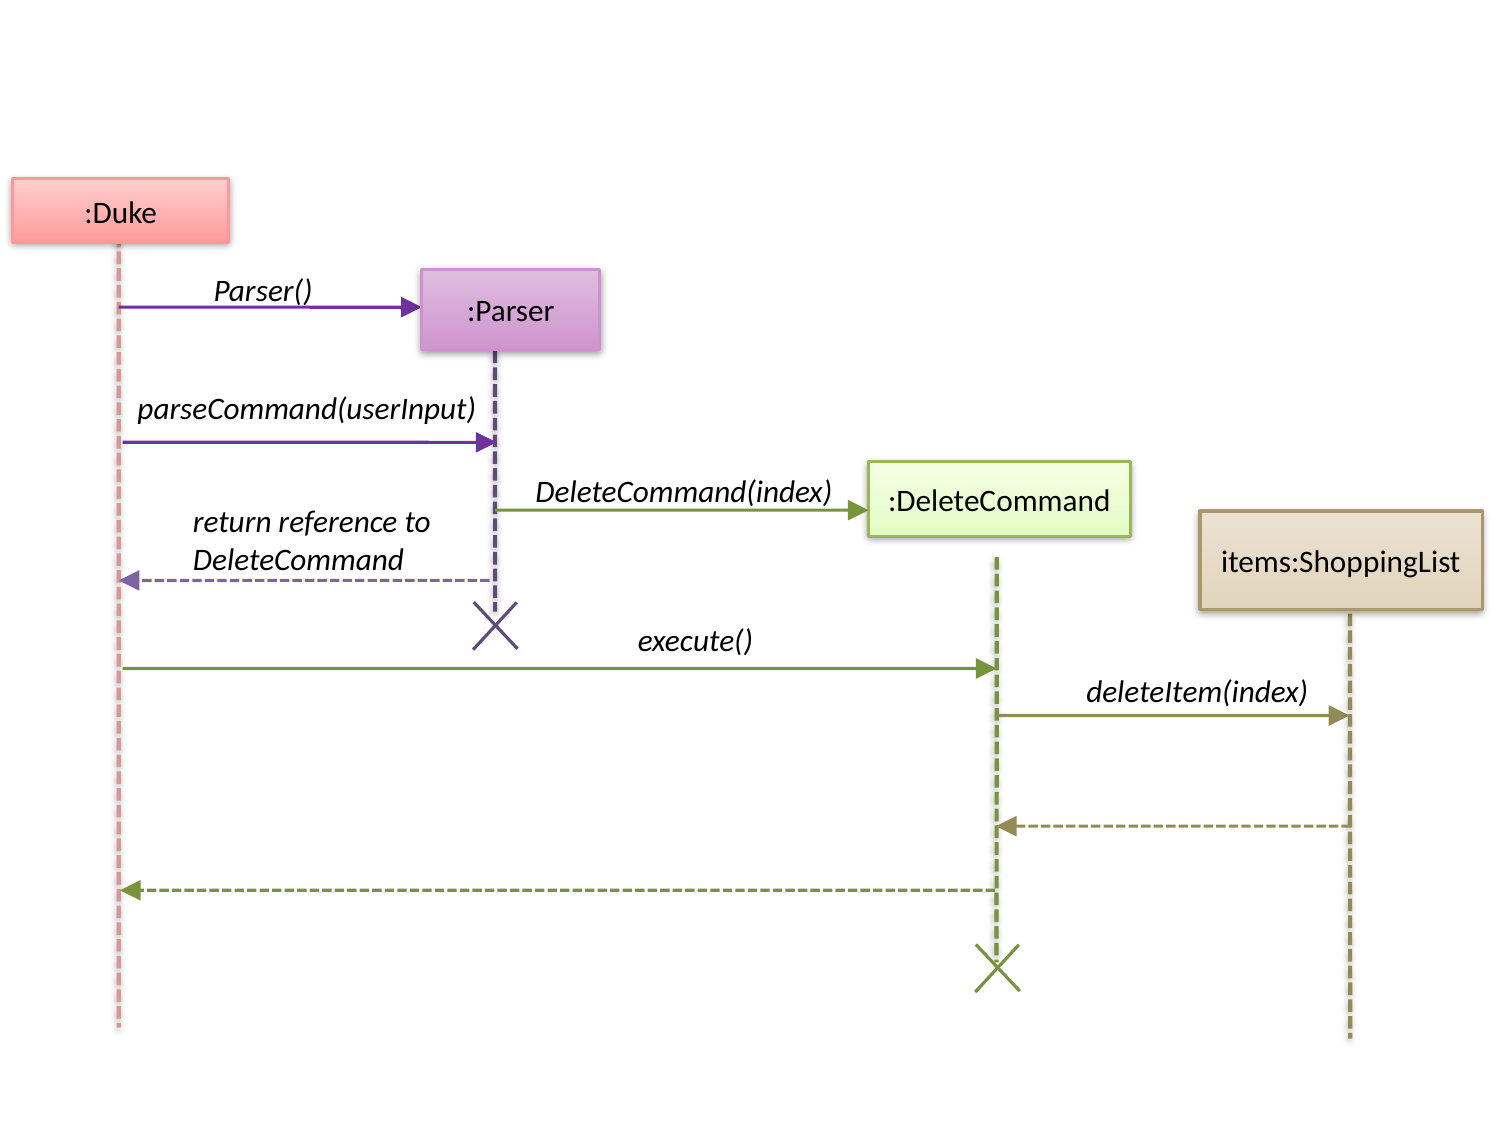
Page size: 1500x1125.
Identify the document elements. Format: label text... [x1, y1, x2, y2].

text_box [994, 842, 999, 855]
text_box deleteItem(index) [1071, 663, 1332, 715]
text_box [116, 352, 121, 365]
text_box [116, 855, 121, 868]
text_box [116, 788, 121, 801]
text_box [493, 551, 498, 565]
text_box [116, 486, 121, 499]
text_box DeleteCommand(index) [520, 463, 863, 516]
text_box [122, 431, 497, 453]
text_box [492, 434, 498, 448]
text_box [116, 318, 121, 332]
text_box [122, 658, 997, 679]
text_box [116, 536, 121, 550]
text_box [1347, 747, 1353, 761]
text_box Parser() [198, 262, 393, 315]
text_box [116, 268, 121, 281]
text_box [1347, 764, 1353, 778]
text_box [994, 808, 999, 822]
text_box [116, 653, 121, 667]
text_box [116, 637, 121, 650]
text_box [116, 871, 121, 885]
text_box [994, 909, 999, 922]
text_box [116, 335, 121, 348]
text_box [116, 804, 121, 818]
text_box [1347, 630, 1353, 643]
text_box [116, 687, 121, 701]
text_box [116, 469, 121, 483]
text_box [116, 553, 121, 566]
text_box [116, 955, 121, 969]
text_box [1347, 663, 1353, 677]
text_box :DeleteCommand [868, 461, 1131, 537]
text_box [1348, 999, 1353, 1012]
text_box [492, 367, 498, 380]
text_box [994, 741, 999, 755]
text_box :Duke [12, 178, 229, 243]
text_box [994, 758, 999, 771]
text_box [995, 815, 1020, 837]
text_box [1348, 965, 1353, 979]
text_box [994, 640, 999, 654]
text_box [1347, 781, 1353, 794]
text_box [116, 905, 121, 919]
text_box [492, 468, 498, 481]
text_box [116, 452, 121, 466]
text_box [116, 737, 121, 751]
text_box [116, 1006, 121, 1019]
text_box [1348, 848, 1353, 861]
text_box [116, 284, 121, 298]
text_box parseCommand(userInput) [122, 380, 533, 433]
text_box [116, 939, 121, 952]
text_box [492, 451, 498, 464]
text_box [116, 821, 121, 835]
text_box [994, 557, 999, 570]
text_box [994, 875, 999, 889]
text_box [994, 724, 999, 738]
text_box [116, 989, 121, 1002]
text_box [994, 775, 999, 788]
text_box [493, 518, 498, 531]
text_box [1348, 898, 1353, 912]
text_box [994, 926, 999, 939]
text_box [1347, 680, 1353, 694]
text_box [994, 590, 999, 604]
text_box [1347, 697, 1353, 710]
text_box [1348, 1016, 1353, 1029]
text_box [1347, 647, 1353, 660]
text_box [994, 825, 999, 839]
text_box [116, 402, 121, 415]
text_box [393, 296, 416, 318]
text_box [493, 568, 498, 582]
text_box [116, 838, 121, 852]
text_box execute() [623, 612, 769, 665]
text_box [847, 516, 857, 521]
text_box [116, 620, 121, 634]
text_box [118, 570, 140, 591]
text_box [994, 674, 999, 688]
text_box [493, 585, 498, 599]
text_box [116, 301, 121, 315]
text_box [116, 503, 121, 516]
text_box [994, 859, 999, 872]
text_box [996, 705, 1344, 726]
text_box [994, 607, 999, 621]
text_box [1347, 831, 1353, 845]
text_box [1348, 915, 1353, 928]
text_box [116, 419, 121, 432]
text_box [116, 368, 121, 382]
text_box [116, 922, 121, 935]
text_box [116, 435, 121, 449]
text_box [116, 888, 121, 902]
text_box [492, 501, 498, 515]
text_box [1347, 730, 1353, 744]
text_box [116, 670, 121, 684]
text_box [994, 624, 999, 637]
text_box [994, 573, 999, 587]
text_box return reference to DeleteCommand [178, 494, 459, 584]
text_box [116, 972, 121, 986]
text_box items:ShoppingList [1200, 510, 1483, 610]
text_box [994, 892, 999, 906]
text_box [116, 721, 121, 734]
text_box [994, 691, 999, 704]
text_box [493, 535, 498, 548]
text_box [1347, 798, 1353, 811]
text_box [116, 586, 121, 600]
text_box [1347, 814, 1353, 828]
text_box [1348, 881, 1353, 895]
text_box [1348, 865, 1353, 878]
text_box :Parser [421, 269, 600, 350]
text_box [1348, 932, 1353, 945]
text_box [1348, 948, 1353, 962]
text_box [116, 519, 121, 533]
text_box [470, 604, 519, 649]
text_box [116, 570, 121, 583]
text_box [994, 657, 999, 671]
text_box [116, 704, 121, 717]
text_box [116, 251, 121, 265]
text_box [973, 946, 1021, 991]
text_box [116, 771, 121, 784]
text_box [116, 754, 121, 768]
text_box [994, 708, 999, 721]
text_box [119, 879, 143, 901]
text_box [116, 385, 121, 399]
text_box [994, 791, 999, 805]
text_box [1347, 619, 1353, 627]
text_box [116, 603, 121, 617]
text_box [1348, 982, 1353, 996]
text_box [1347, 714, 1353, 727]
text_box [492, 484, 498, 498]
